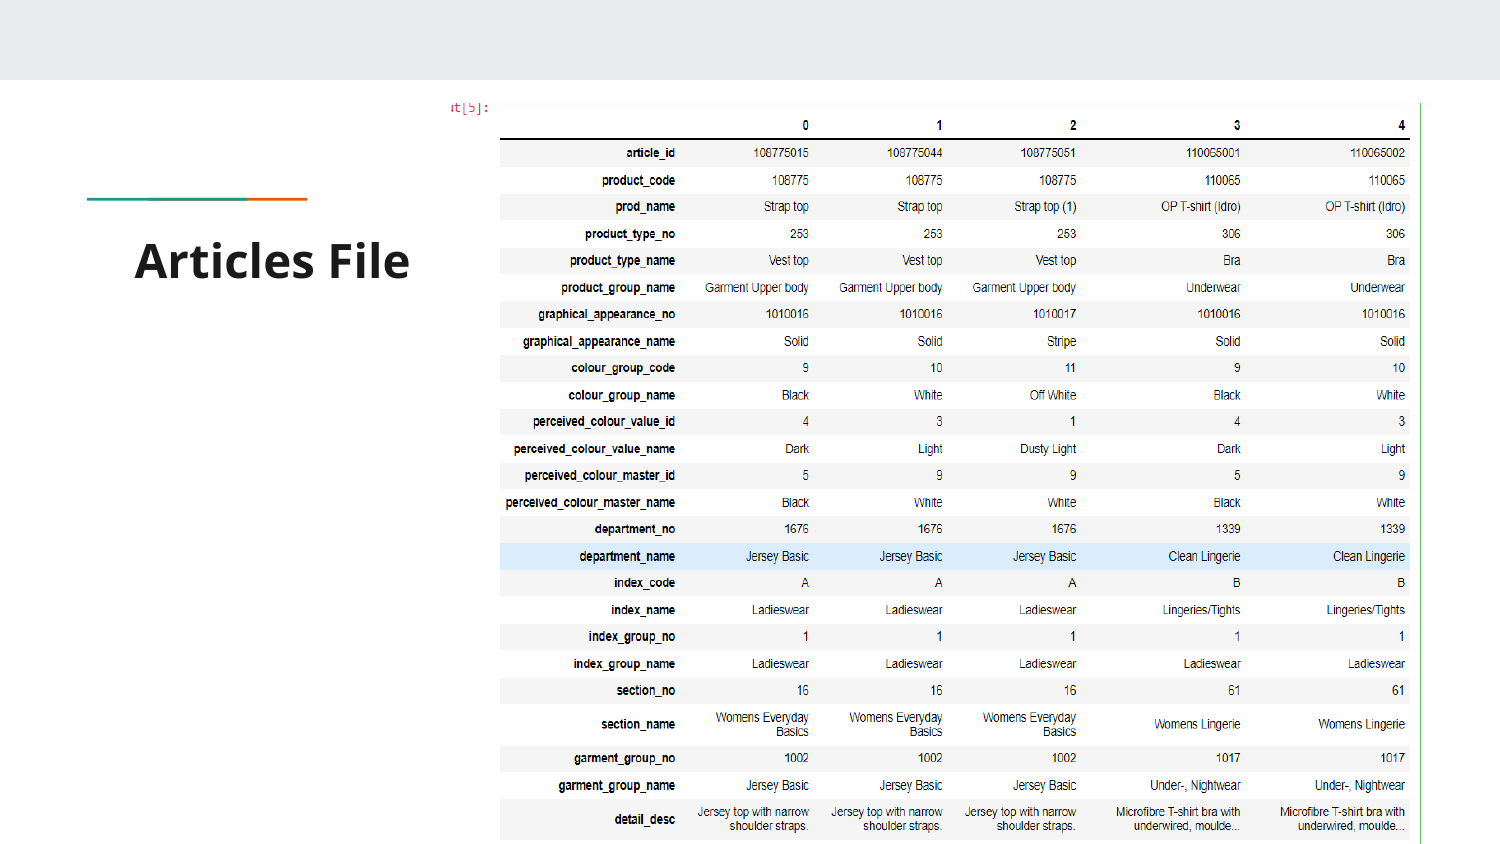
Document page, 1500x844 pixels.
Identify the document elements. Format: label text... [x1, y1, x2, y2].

title Articles File [119, 216, 446, 305]
picture [451, 103, 1433, 844]
